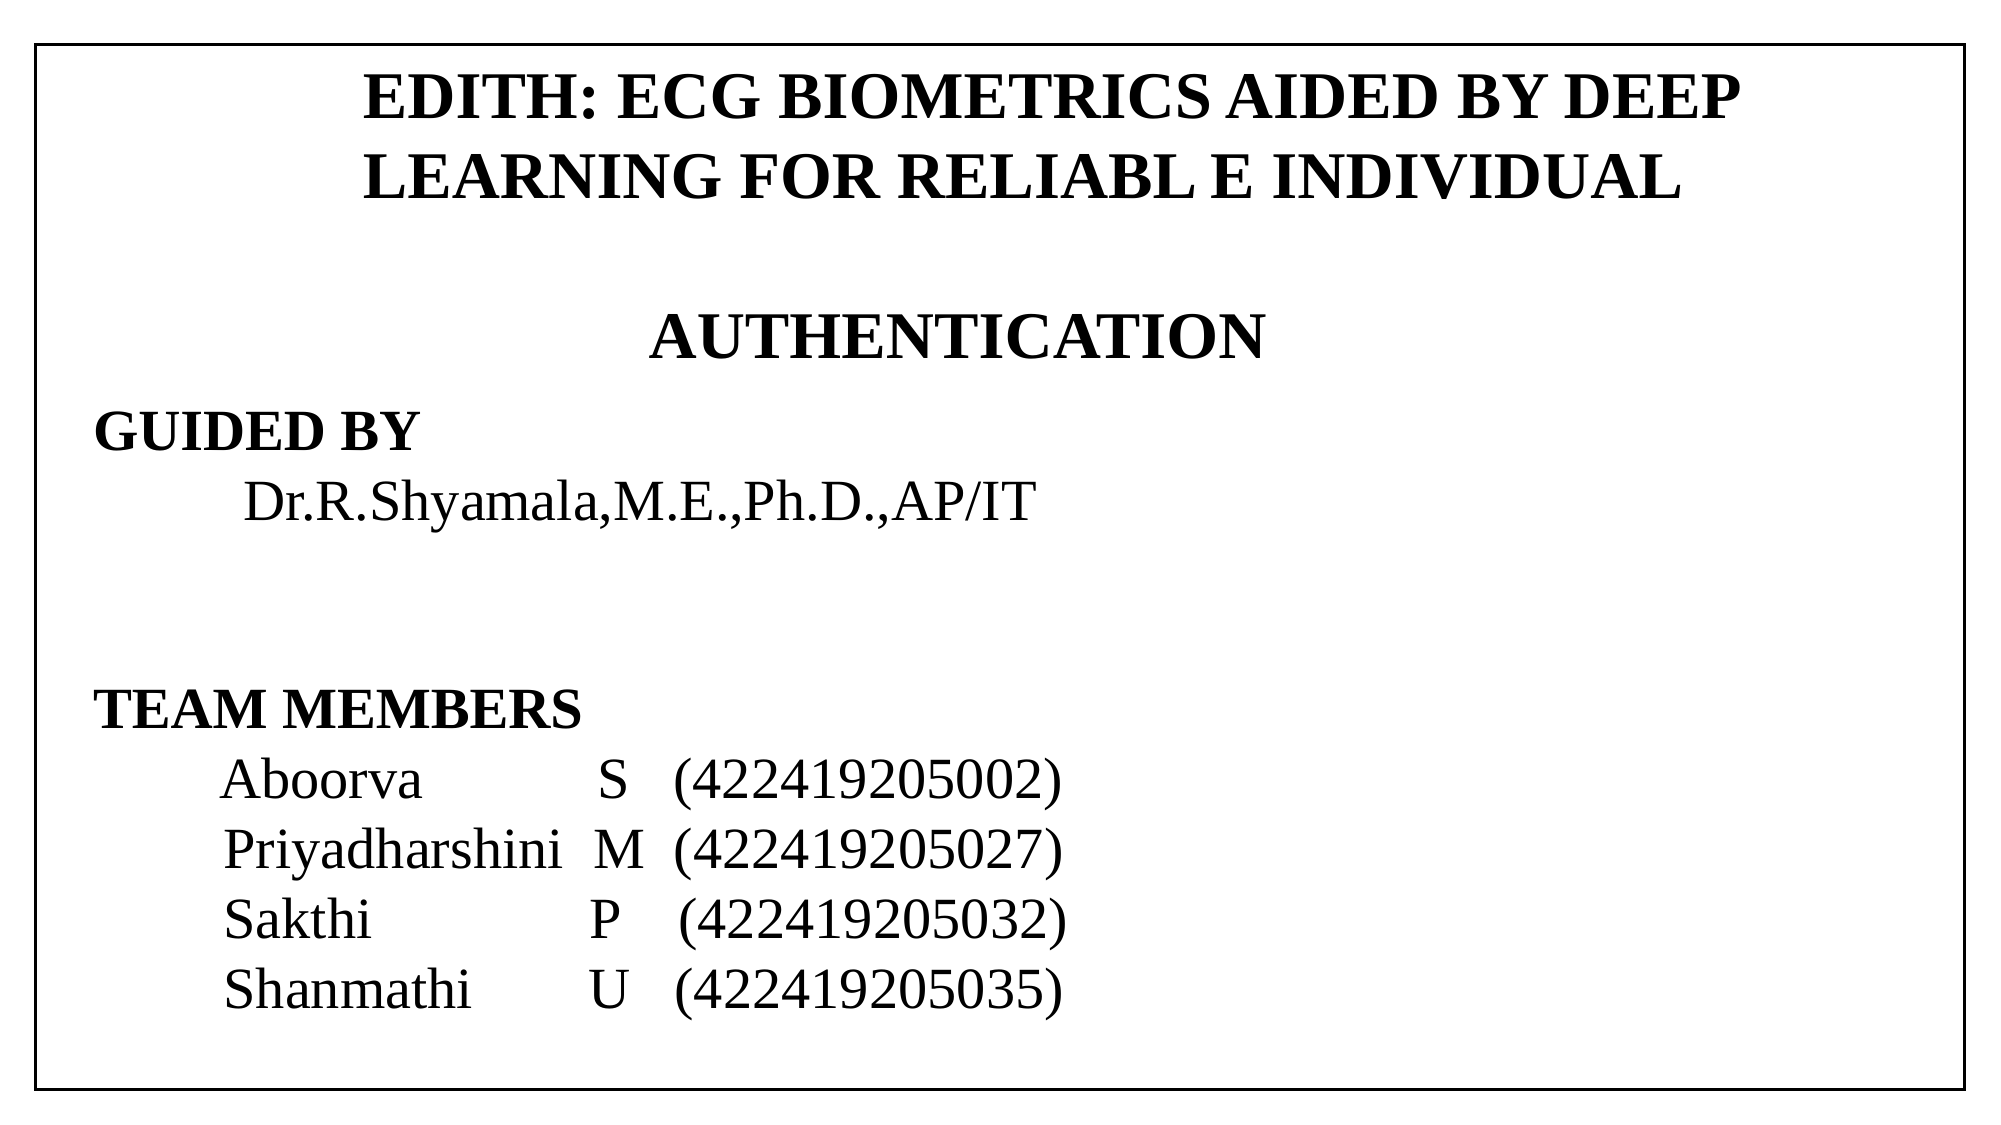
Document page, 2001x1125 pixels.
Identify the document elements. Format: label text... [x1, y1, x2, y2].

text_box TEAM MEMBERS Aboorva S (422419205002) Priyadharshini M (422419205027) Sakthi P (422419205032) Shanmathi U (422419205035) [78, 663, 1884, 1028]
text_box EDITH: ECG BIOMETRICS AIDED BY DEEP LEARNING FOR RELIABL E INDIVIDUAL AUTHENTICATION [198, 44, 1847, 384]
text_box GUIDED BY Dr.R.Shyamala,M.E.,Ph.D.,AP/IT [78, 384, 1884, 540]
text_box [34, 43, 1966, 1091]
